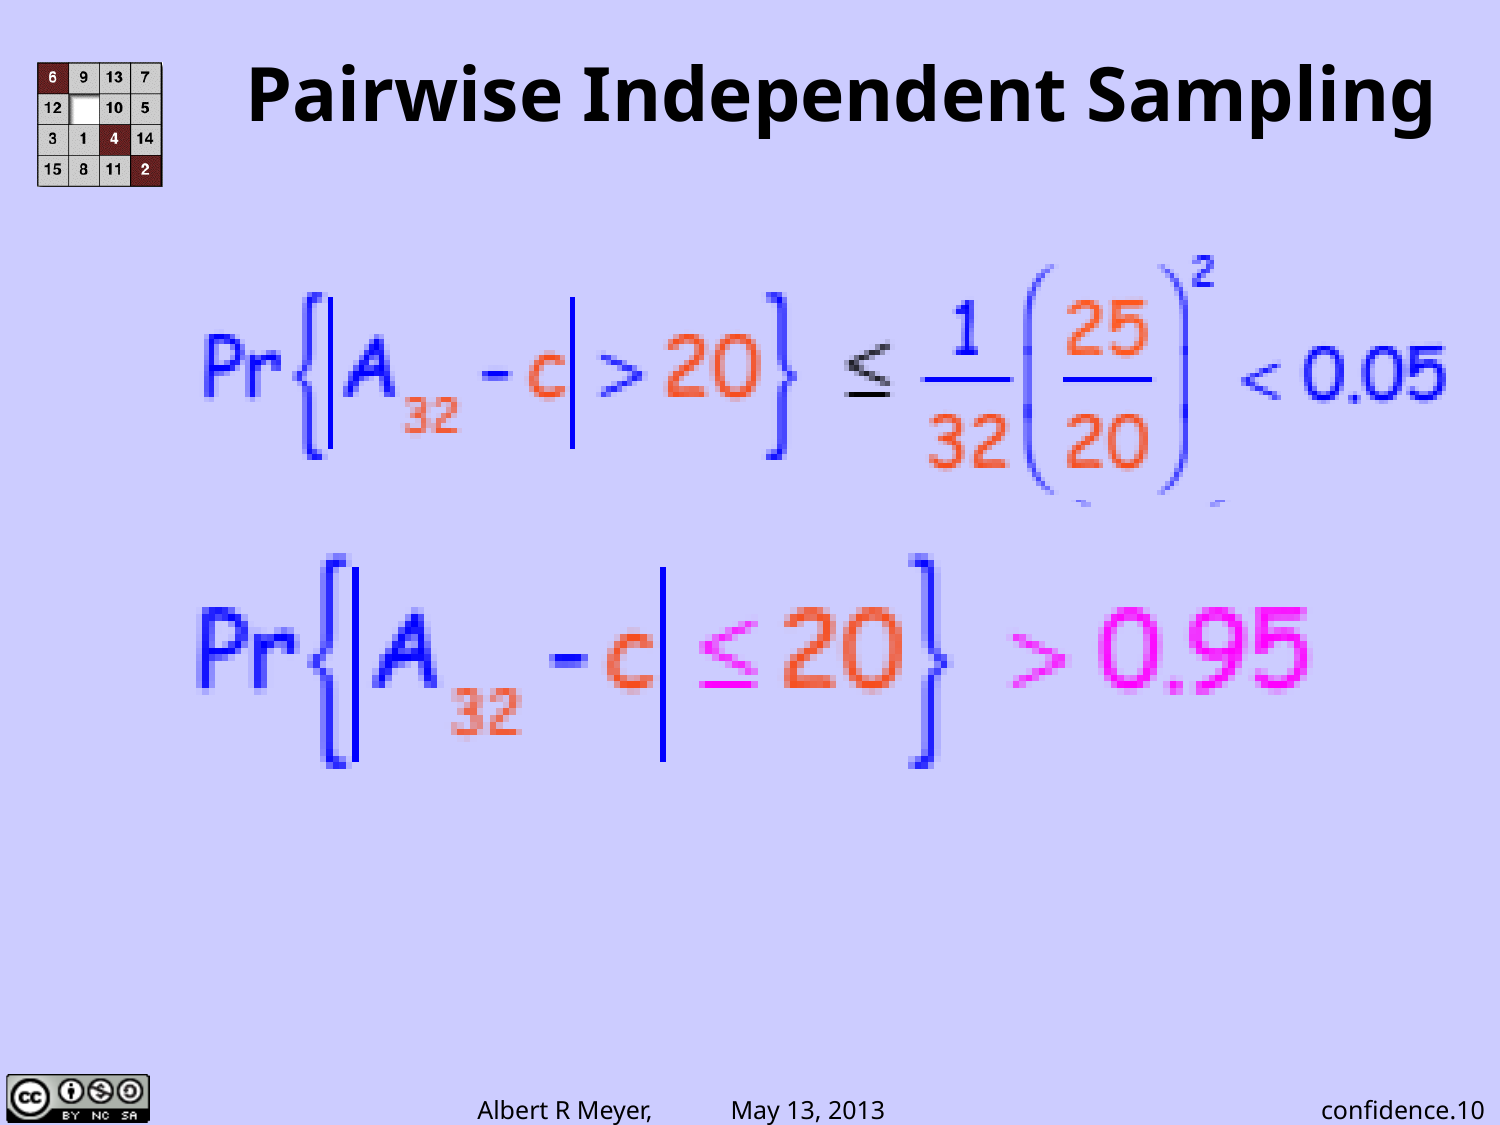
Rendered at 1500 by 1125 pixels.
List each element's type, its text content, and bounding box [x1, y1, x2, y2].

picture [37, 62, 163, 187]
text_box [912, 224, 1452, 501]
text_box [194, 192, 1283, 513]
slide_number confidence.10 [1262, 1087, 1500, 1125]
picture [6, 1074, 150, 1123]
title Pairwise Independent Sampling [212, 18, 1472, 165]
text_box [183, 540, 1321, 784]
